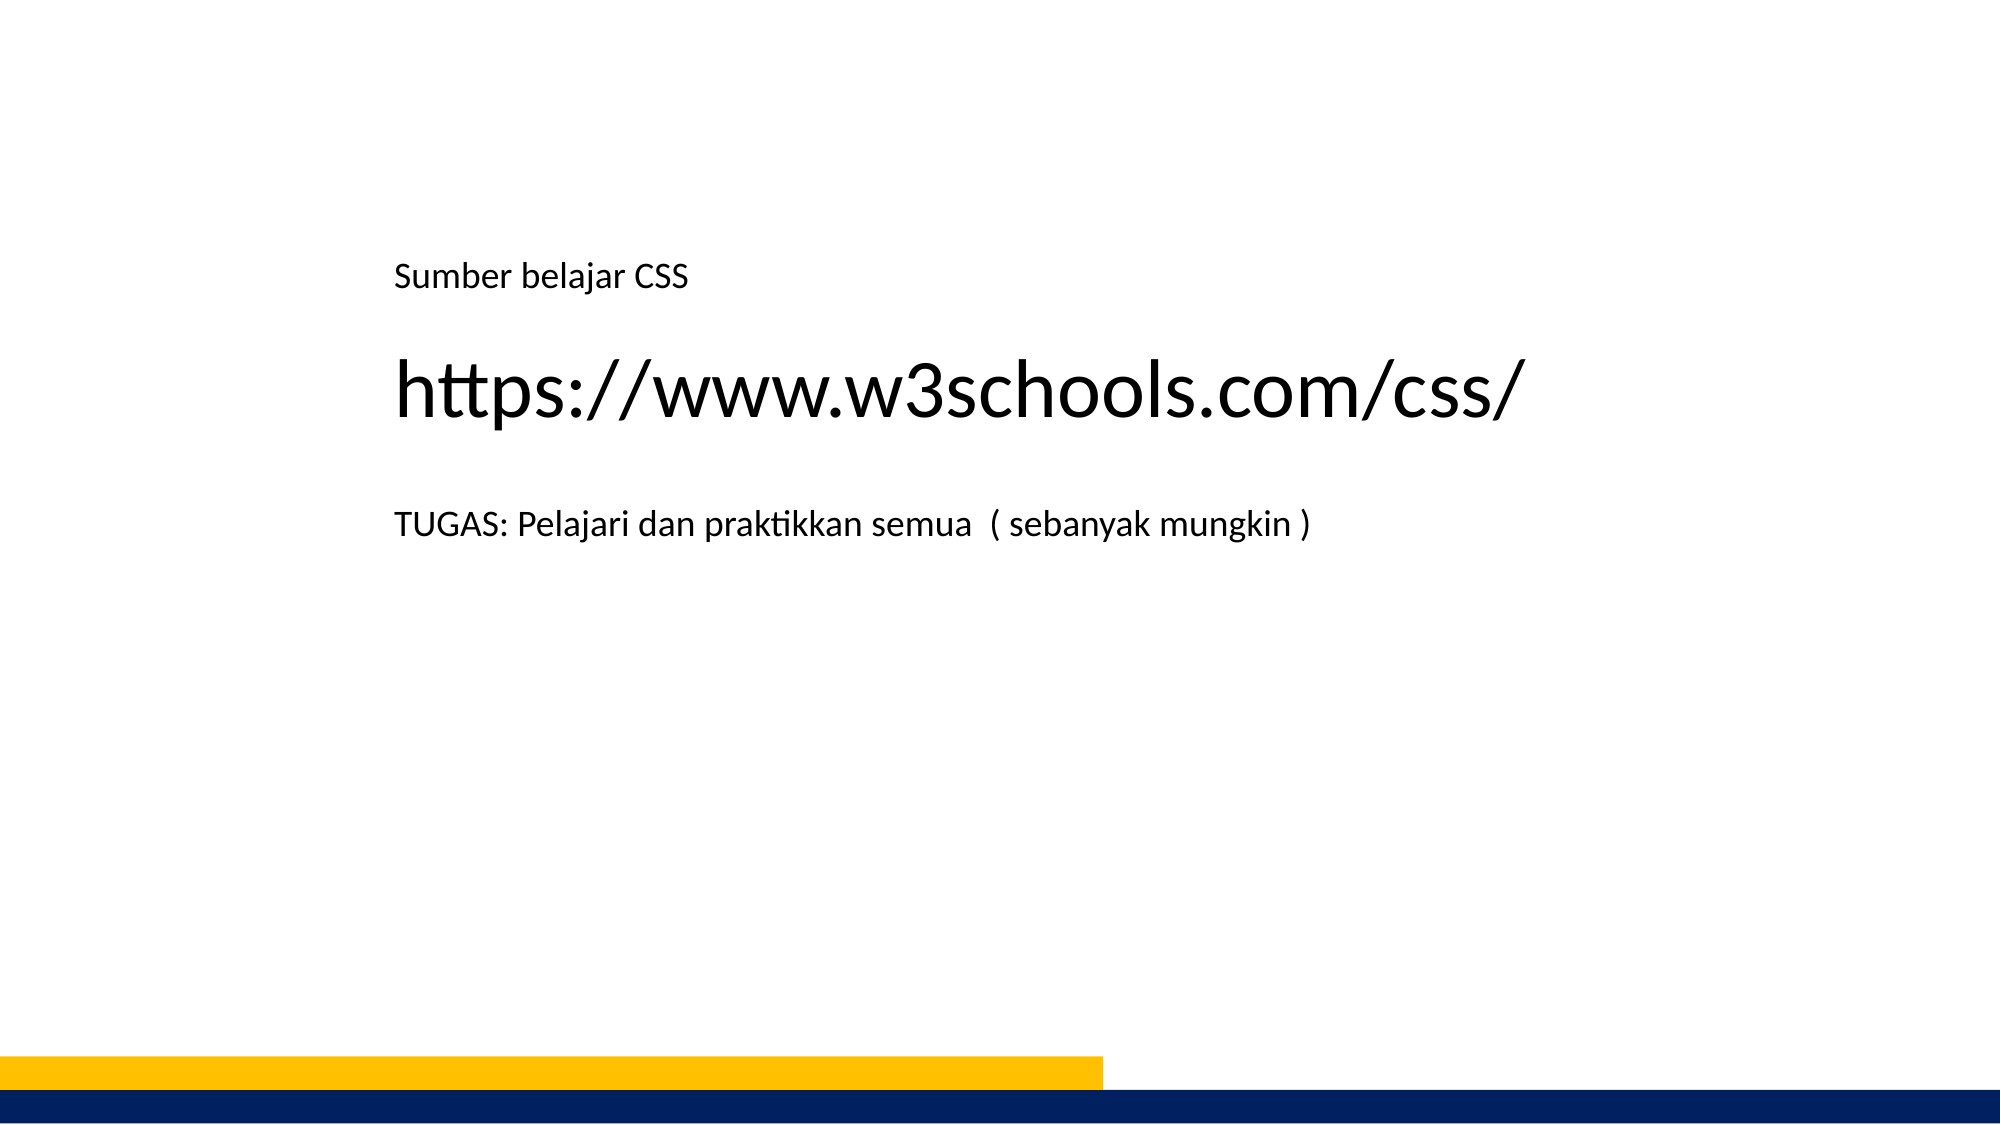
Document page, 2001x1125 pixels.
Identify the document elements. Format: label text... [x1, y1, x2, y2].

text_box https://www.w3schools.com/css/ [379, 326, 1660, 442]
text_box [0, 1089, 2000, 1124]
text_box TUGAS: Pelajari dan praktikkan semua ( sebanyak mungkin ) [379, 491, 1660, 552]
text_box Sumber belajar CSS [379, 244, 1379, 304]
text_box [0, 1055, 1104, 1091]
